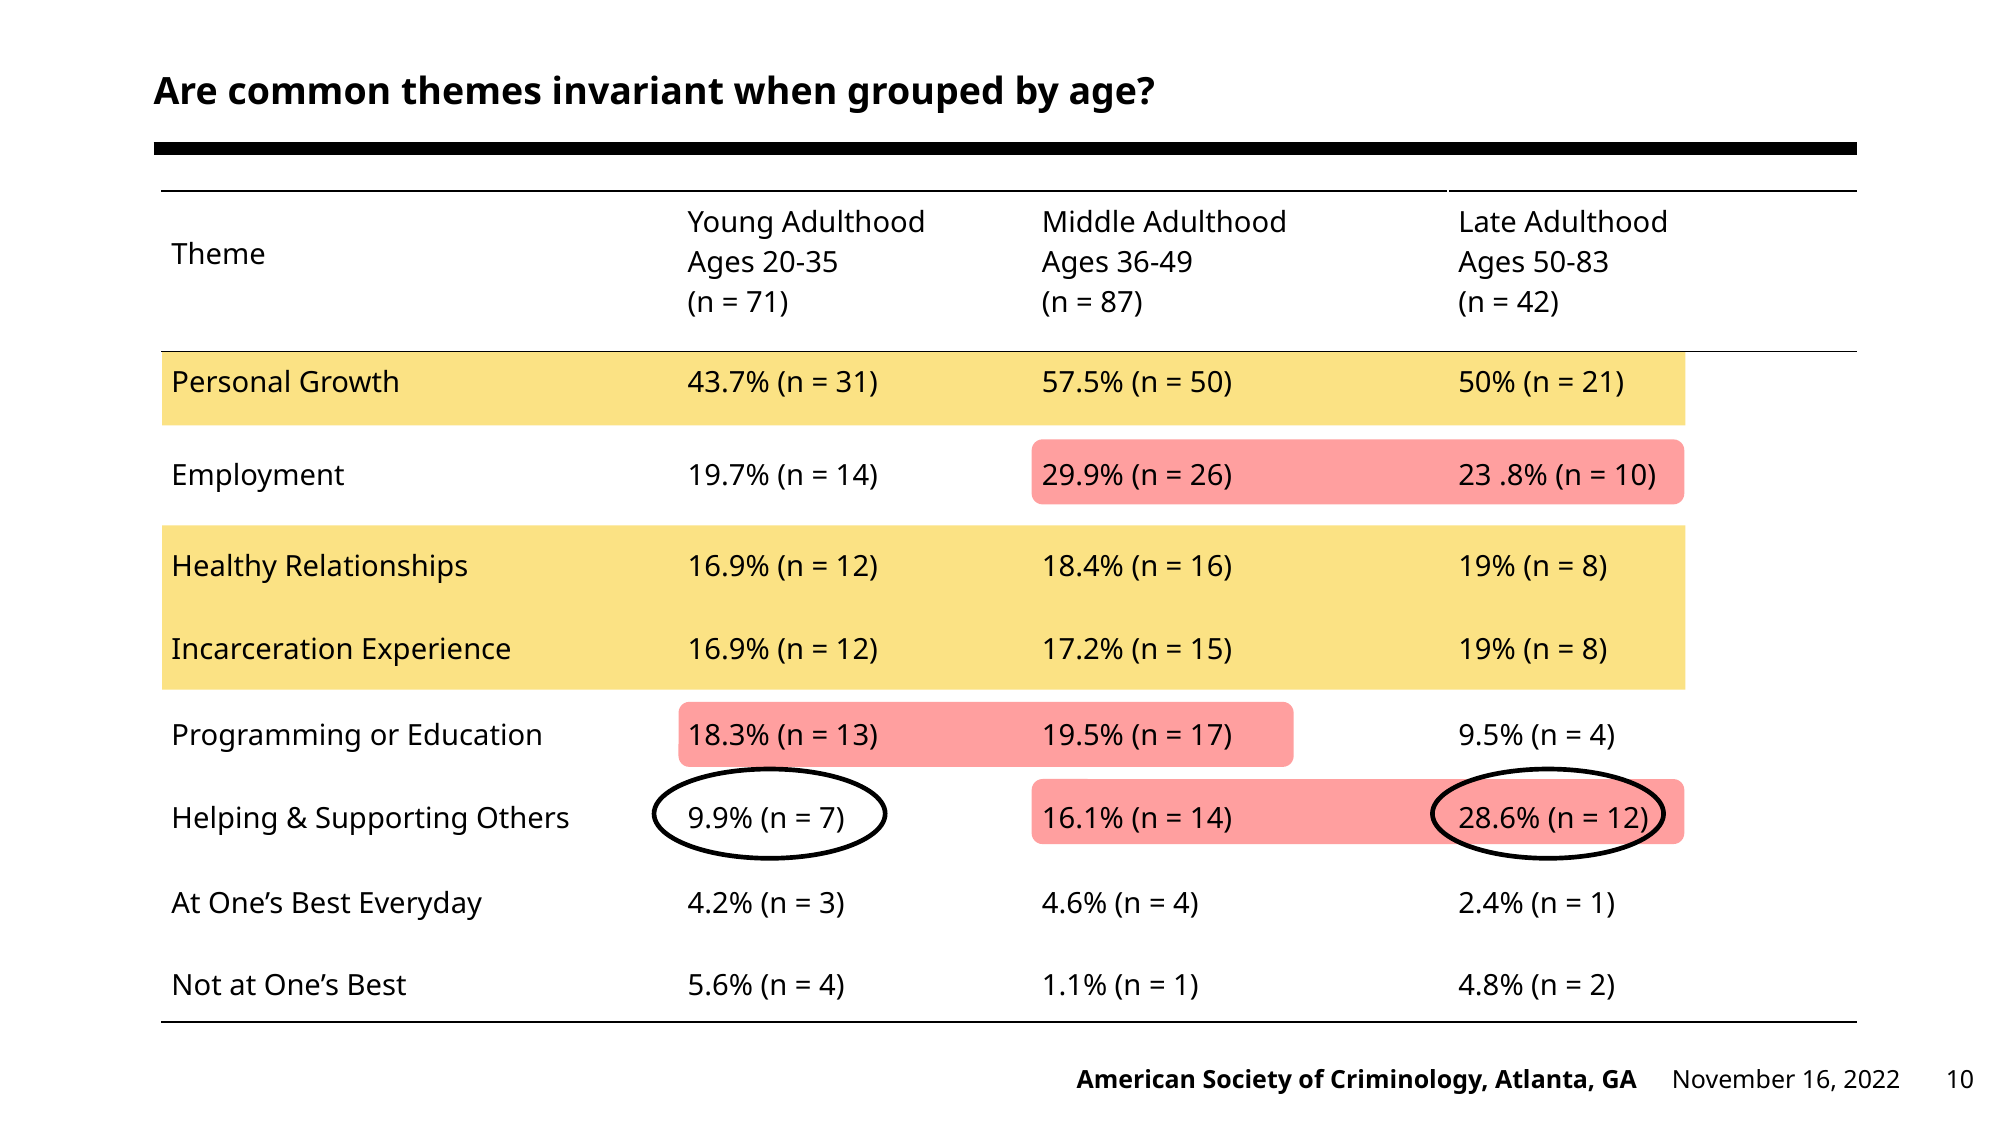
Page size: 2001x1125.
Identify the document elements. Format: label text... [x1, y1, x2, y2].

table_header Young Adulthood Ages 20-35 (n = 71) [677, 192, 1032, 351]
table_cell Programming or Education [161, 704, 677, 787]
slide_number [1672, 1063, 1921, 1094]
table_cell 23 .8% (n = 10) [1448, 444, 1857, 535]
table_cell 4.2% (n = 3) [677, 872, 1032, 954]
table_cell 2.4% (n = 1) [1448, 872, 1857, 954]
table_cell 18.3% (n = 13) [677, 704, 1032, 787]
title Are common themes invariant when grouped by age? [153, 43, 2000, 114]
table_cell 19.5% (n = 17) [1032, 704, 1448, 787]
table_cell 16.1% (n = 14) [1032, 787, 1448, 872]
table_cell Employment [161, 444, 677, 535]
table_cell Helping & Supporting Others [161, 787, 677, 872]
table_cell 19% (n = 8) [1448, 535, 1857, 618]
table_cell 16.9% (n = 12) [677, 618, 1032, 704]
table_cell 16.9% (n = 12) [677, 535, 1032, 618]
table_cell Incarceration Experience [161, 618, 677, 704]
table_cell 9.5% (n = 4) [1448, 704, 1857, 787]
table_cell 17.2% (n = 15) [1032, 618, 1448, 704]
table_cell 29.9% (n = 26) [1032, 444, 1448, 535]
slide_number 10 [1921, 1063, 1990, 1094]
table_header Theme [161, 192, 677, 351]
table_cell 19% (n = 8) [1448, 618, 1857, 704]
text_box [1431, 767, 1665, 860]
table_cell 1.1% (n = 1) [1032, 954, 1448, 1021]
table_cell 28.6% (n = 12) [1448, 787, 1857, 872]
table_cell 43.7% (n = 31) [677, 352, 1032, 444]
table_cell Personal Growth [161, 352, 677, 444]
table_header Middle Adulthood Ages 36-49 (n = 87) [1032, 192, 1447, 351]
text_box [652, 767, 887, 860]
table_cell Healthy Relationships [161, 535, 677, 618]
table_cell 5.6% (n = 4) [677, 954, 1032, 1021]
table_cell 4.6% (n = 4) [1032, 872, 1448, 954]
table_cell Not at One’s Best [161, 954, 677, 1021]
table_cell 57.5% (n = 50) [1032, 352, 1448, 444]
table_header Late Adulthood Ages 50-83 (n = 42) [1449, 192, 1857, 351]
table_cell 9.9% (n = 7) [677, 787, 1032, 872]
table_cell 4.8% (n = 2) [1448, 954, 1857, 1021]
table_cell 18.4% (n = 16) [1032, 535, 1448, 618]
table_cell 19.7% (n = 14) [677, 444, 1032, 535]
table_cell 50% (n = 21) [1448, 352, 1857, 444]
table_cell At One’s Best Everyday [161, 872, 677, 954]
footer American Society of Criminology, Atlanta, GA [1061, 1063, 1672, 1094]
